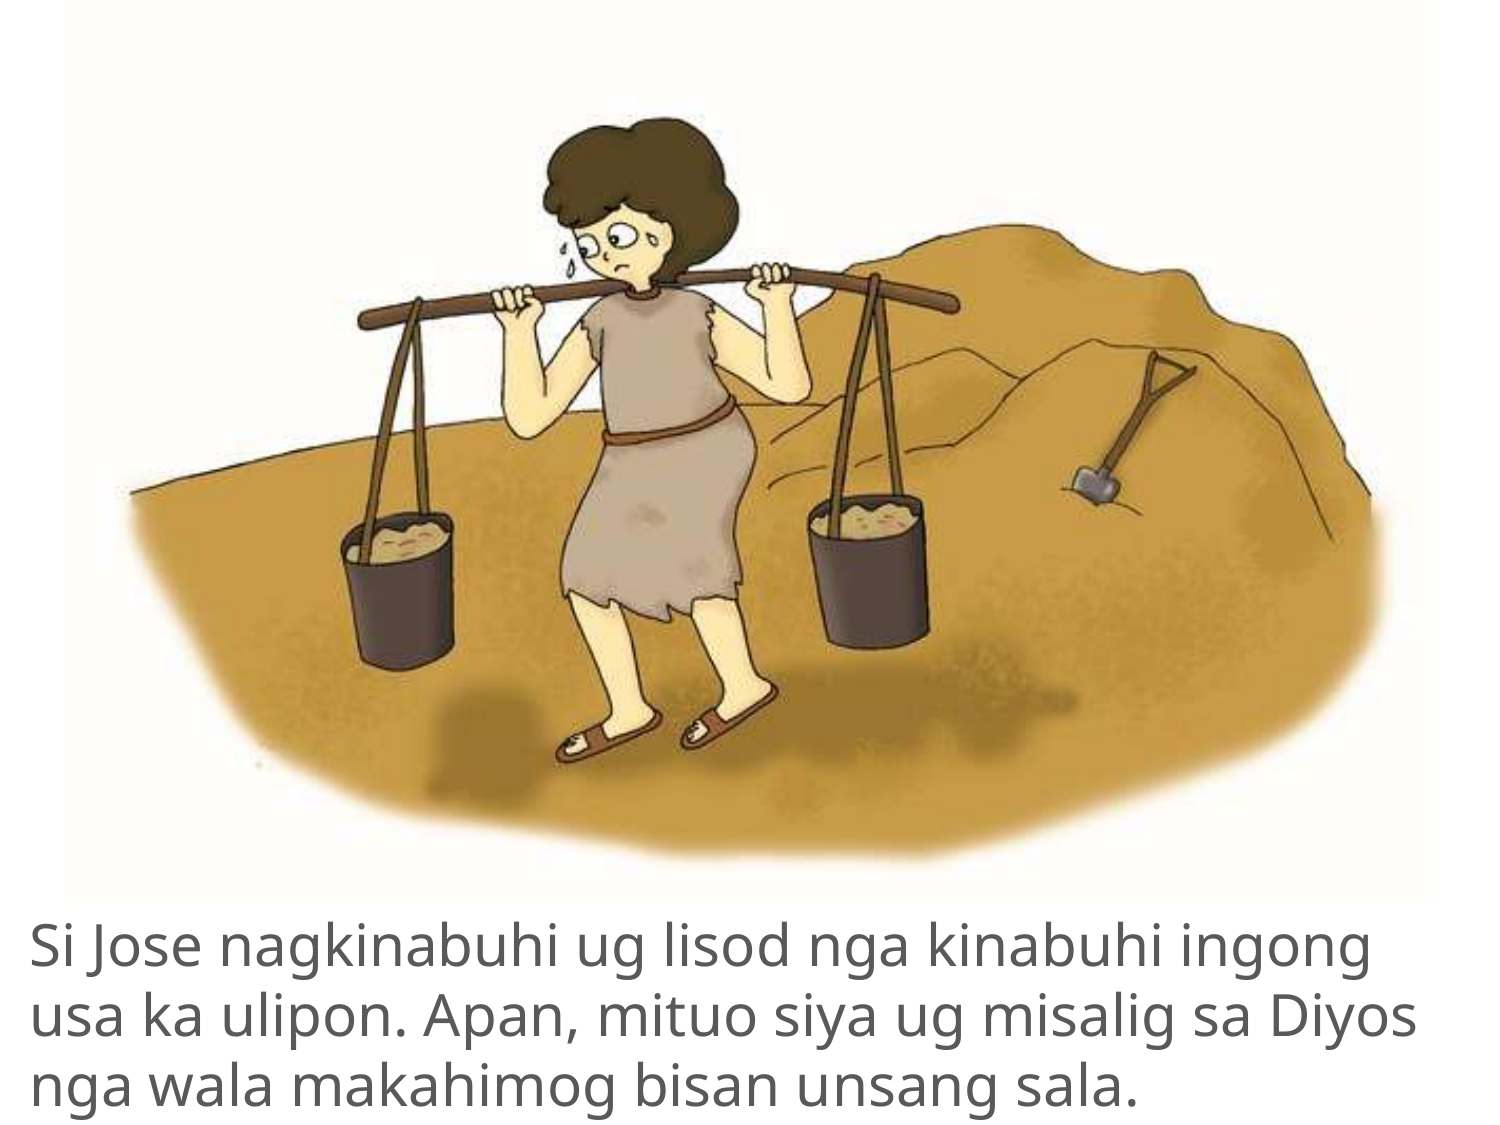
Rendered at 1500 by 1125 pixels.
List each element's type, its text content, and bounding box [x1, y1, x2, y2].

picture [64, 0, 1436, 906]
text_box Si Jose nagkinabuhi ug lisod nga kinabuhi ingong usa ka ulipon. Apan, mituo siya ug misalig sa Diyos nga wala makahimog bisan unsang sala. [14, 900, 1500, 1125]
